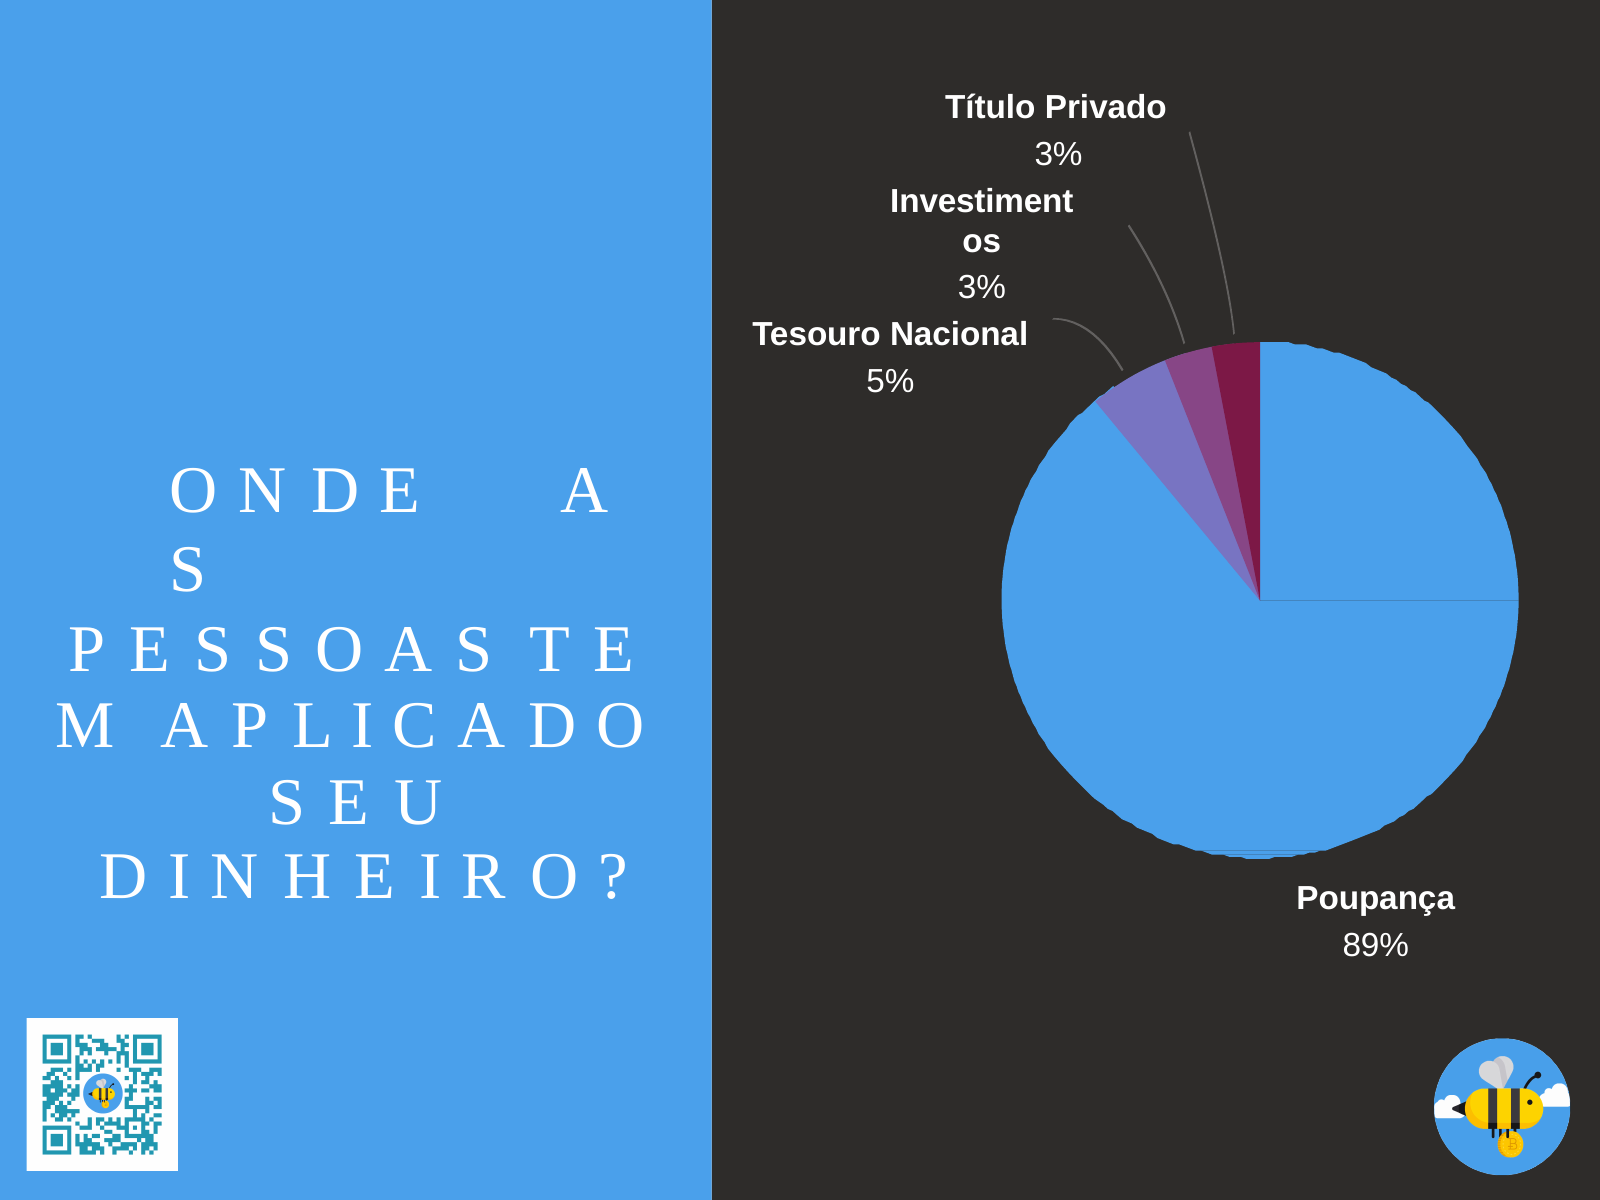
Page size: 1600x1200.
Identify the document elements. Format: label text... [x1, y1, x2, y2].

text_box [1164, 346, 1259, 599]
text_box [1001, 342, 1519, 859]
title Título Privado [943, 83, 1171, 286]
text_box [1188, 131, 1235, 335]
text_box [712, 0, 1600, 1200]
text_box O N D E A S P E S S O A S T E M A P L I C A D O S E U D I N H E I R O ? [42, 445, 667, 913]
text_box Poupança 89% [1293, 867, 1458, 963]
text_box [1052, 317, 1124, 372]
text_box 3% Investimentos 3% Tesouro Nacional 5% [747, 123, 1111, 400]
text_box [0, 0, 712, 1200]
text_box [1429, 1034, 1575, 1180]
text_box [1211, 342, 1261, 601]
text_box [1095, 360, 1259, 600]
text_box [26, 1018, 178, 1171]
text_box [1127, 224, 1186, 345]
